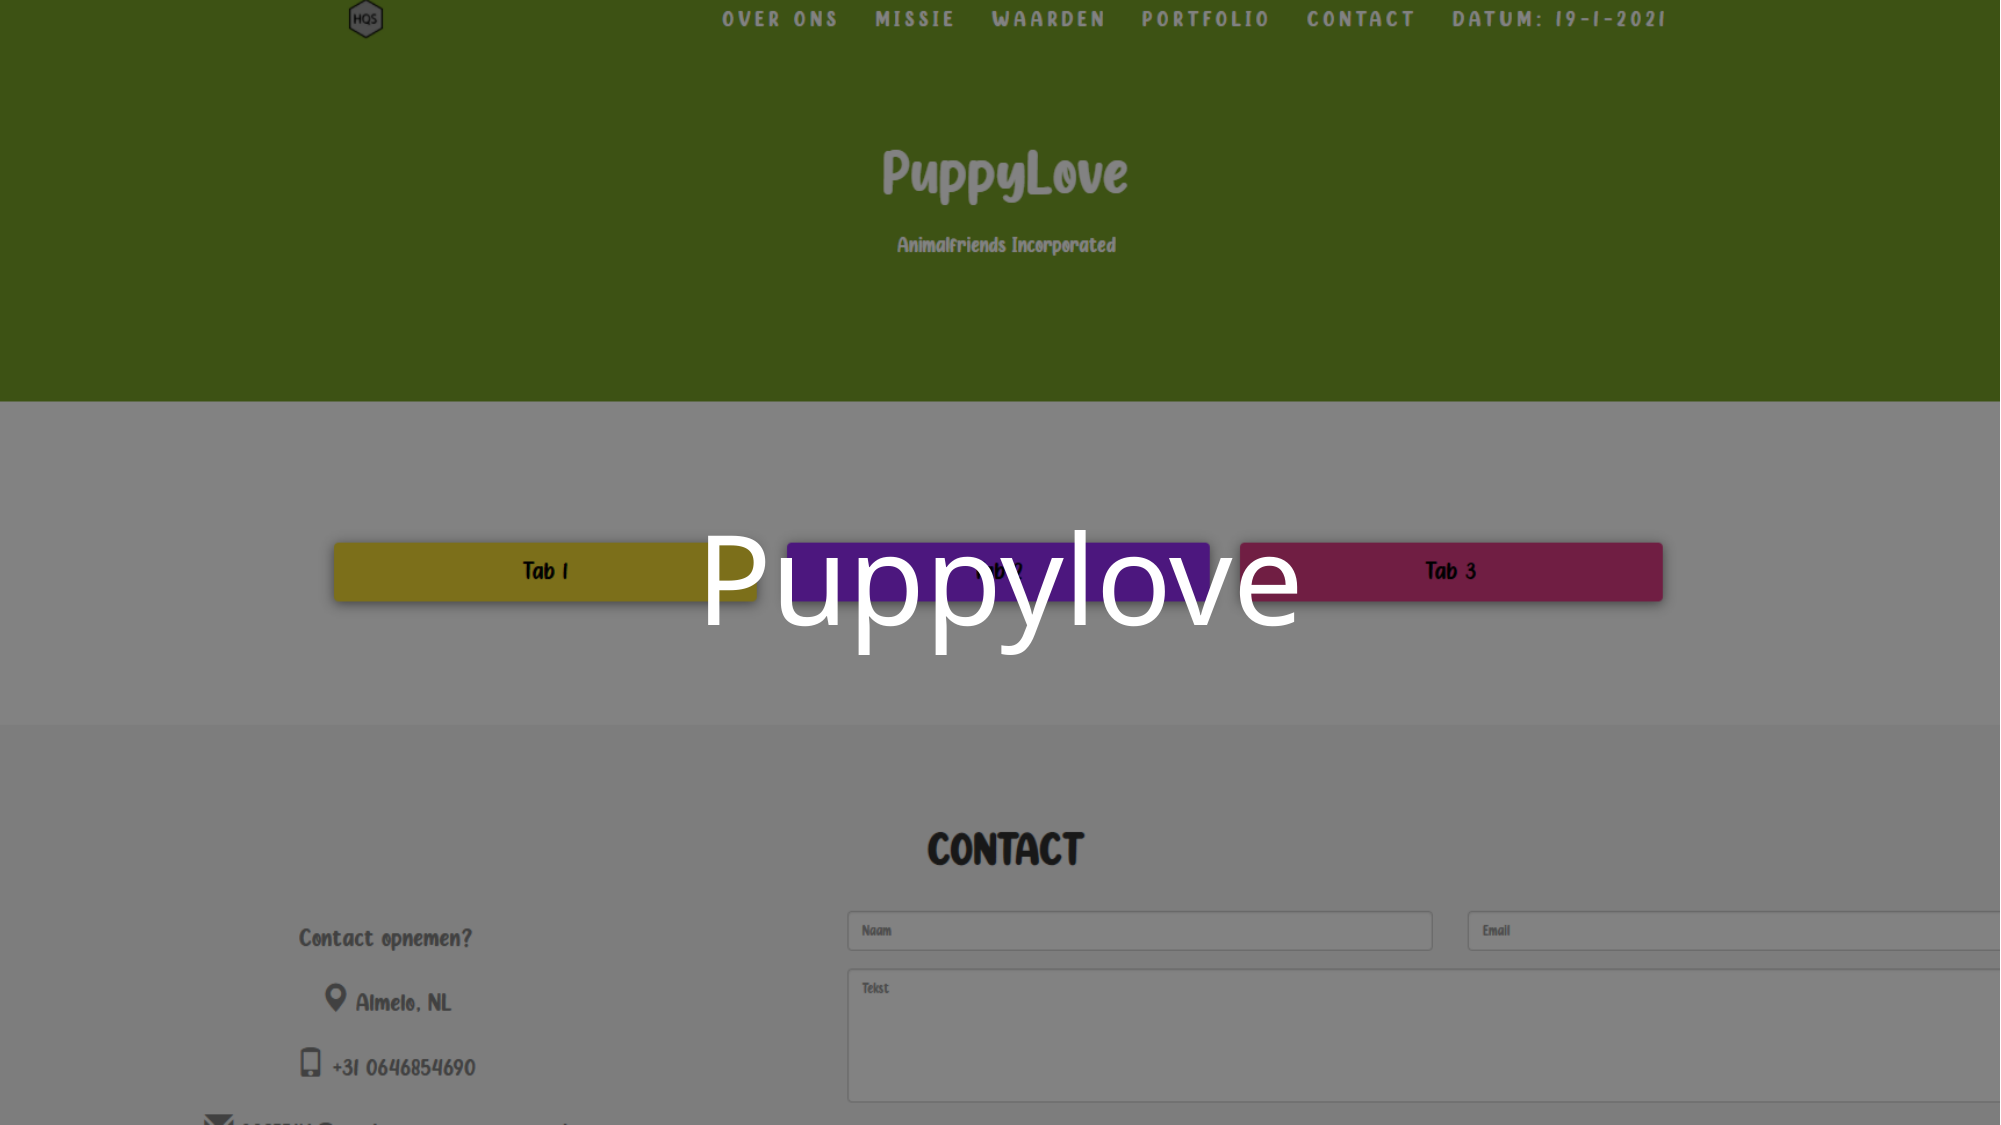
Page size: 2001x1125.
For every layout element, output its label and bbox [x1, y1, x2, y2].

list [0, 0, 2000, 1125]
